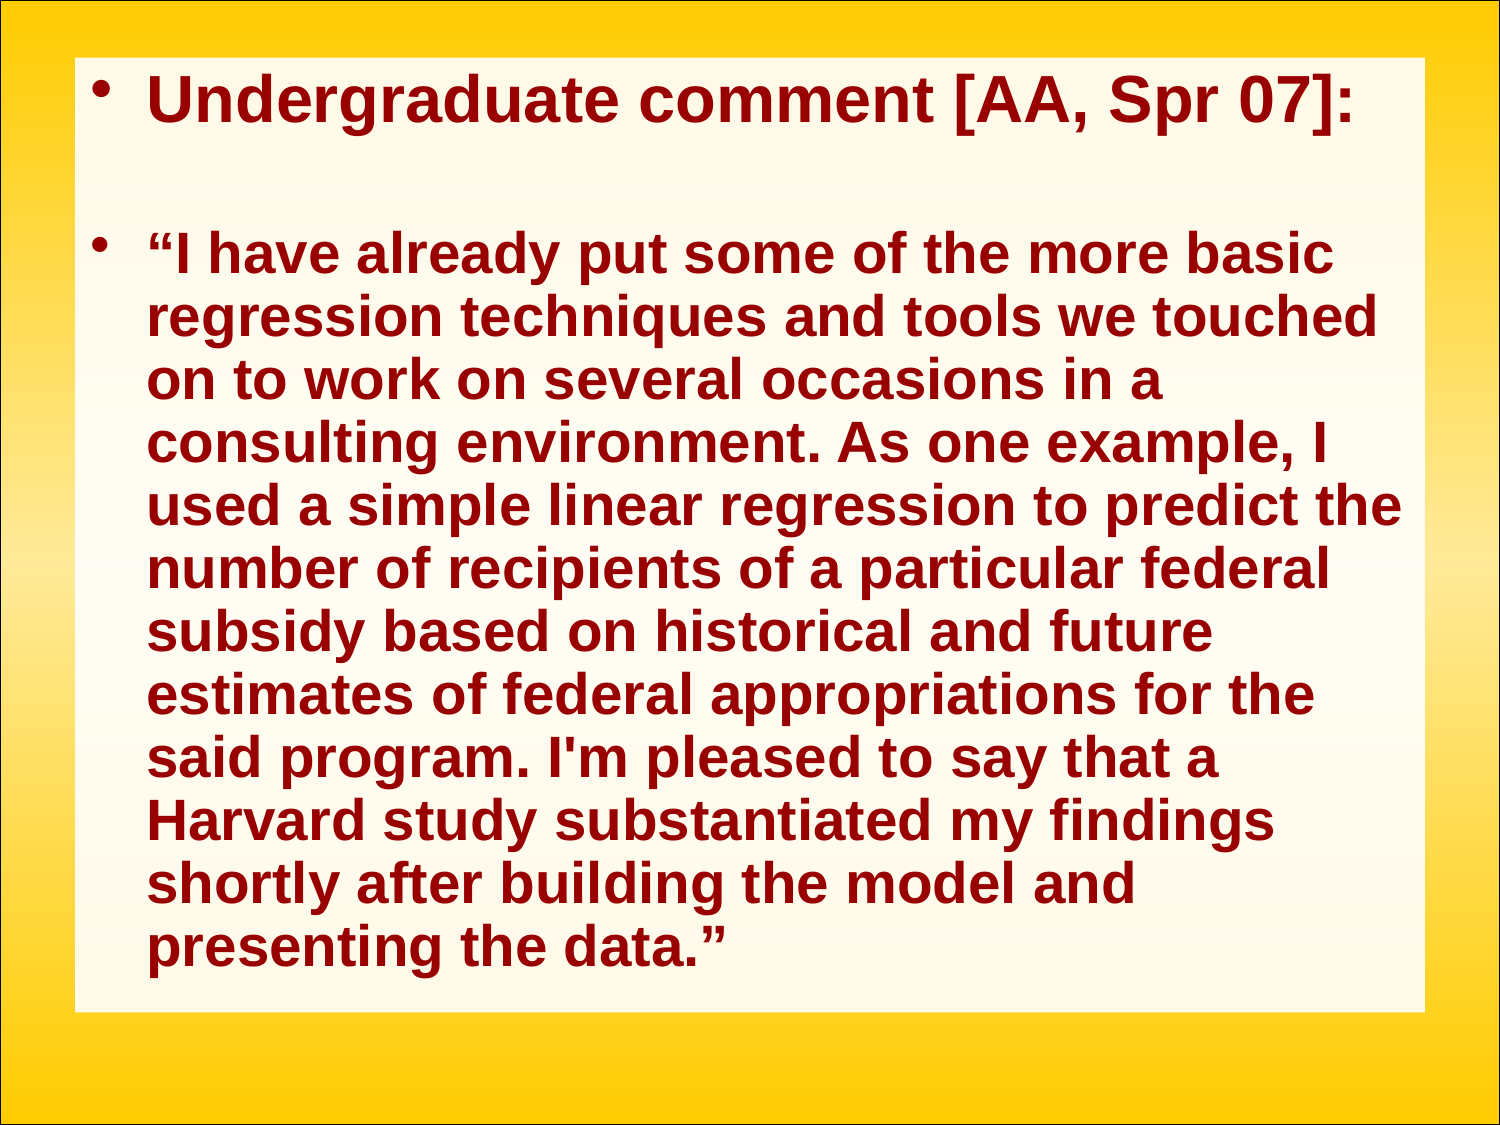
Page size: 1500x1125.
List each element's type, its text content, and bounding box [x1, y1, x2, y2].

list Undergraduate comment [AA, Spr 07]: “I have already put some of the more basic regression techniques and tools we touched on to work on several occasions in a consulting environment. As one example, I used a simple linear regression to predict the number of recipients of a particular federal subsidy based on historical and future estimates of federal appropriations for the said program. I'm pleased to say that a Harvard study substantiated my findings shortly after building the model and presenting the data.” [75, 57, 1425, 1013]
text_box [0, 0, 1500, 1125]
